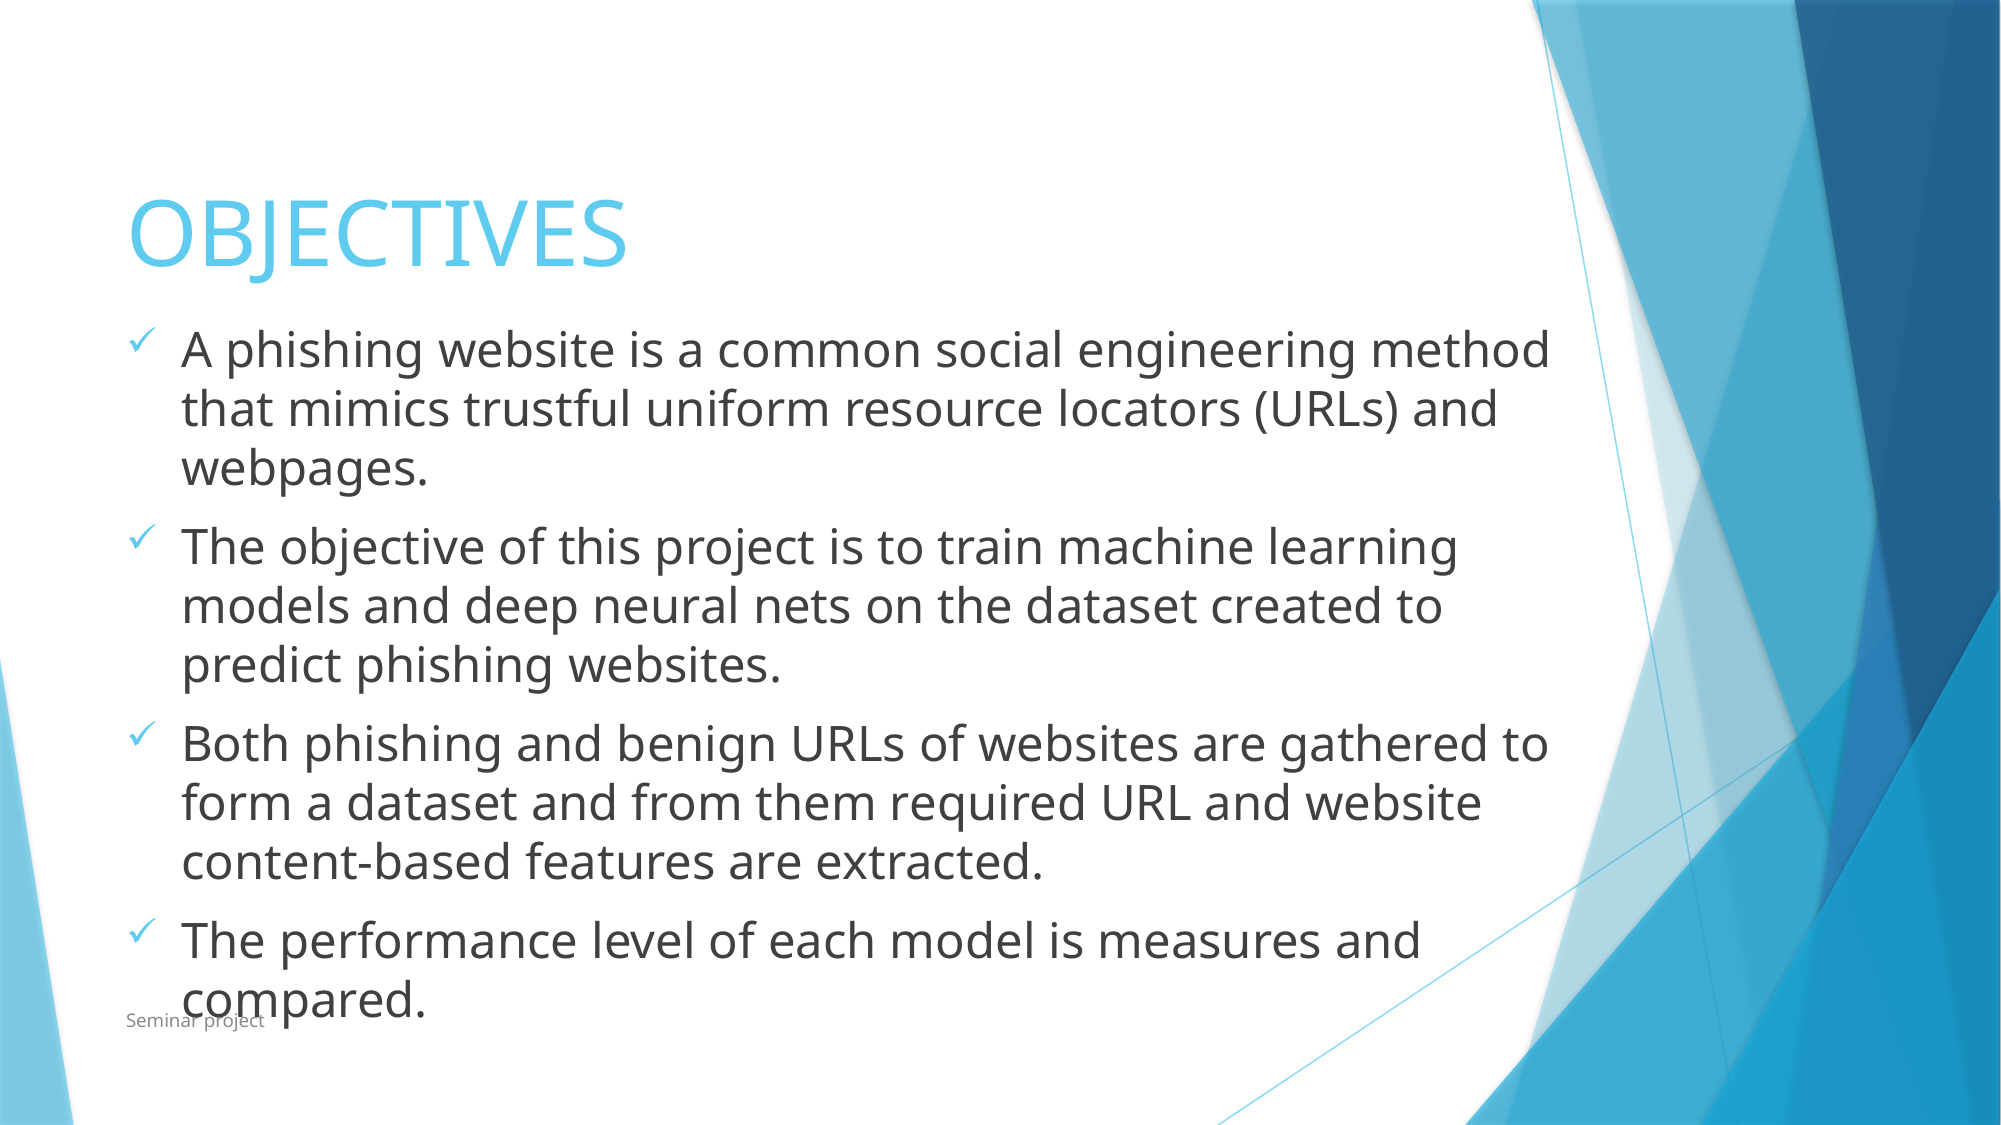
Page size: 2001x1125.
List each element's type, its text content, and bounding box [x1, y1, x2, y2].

title OBJECTIVES [111, 99, 1522, 310]
list A phishing website is a common social engineering method that mimics trustful uniform resource locators (URLs) and webpages. The objective of this project is to train machine learning models and deep neural nets on the dataset created to predict phishing websites. Both phishing and benign URLs of websites are gathered to form a dataset and from them required URL and website content-based features are extracted. The performance level of each model is measures and compared. [111, 310, 1594, 1036]
footer Seminar project [111, 991, 1145, 1051]
